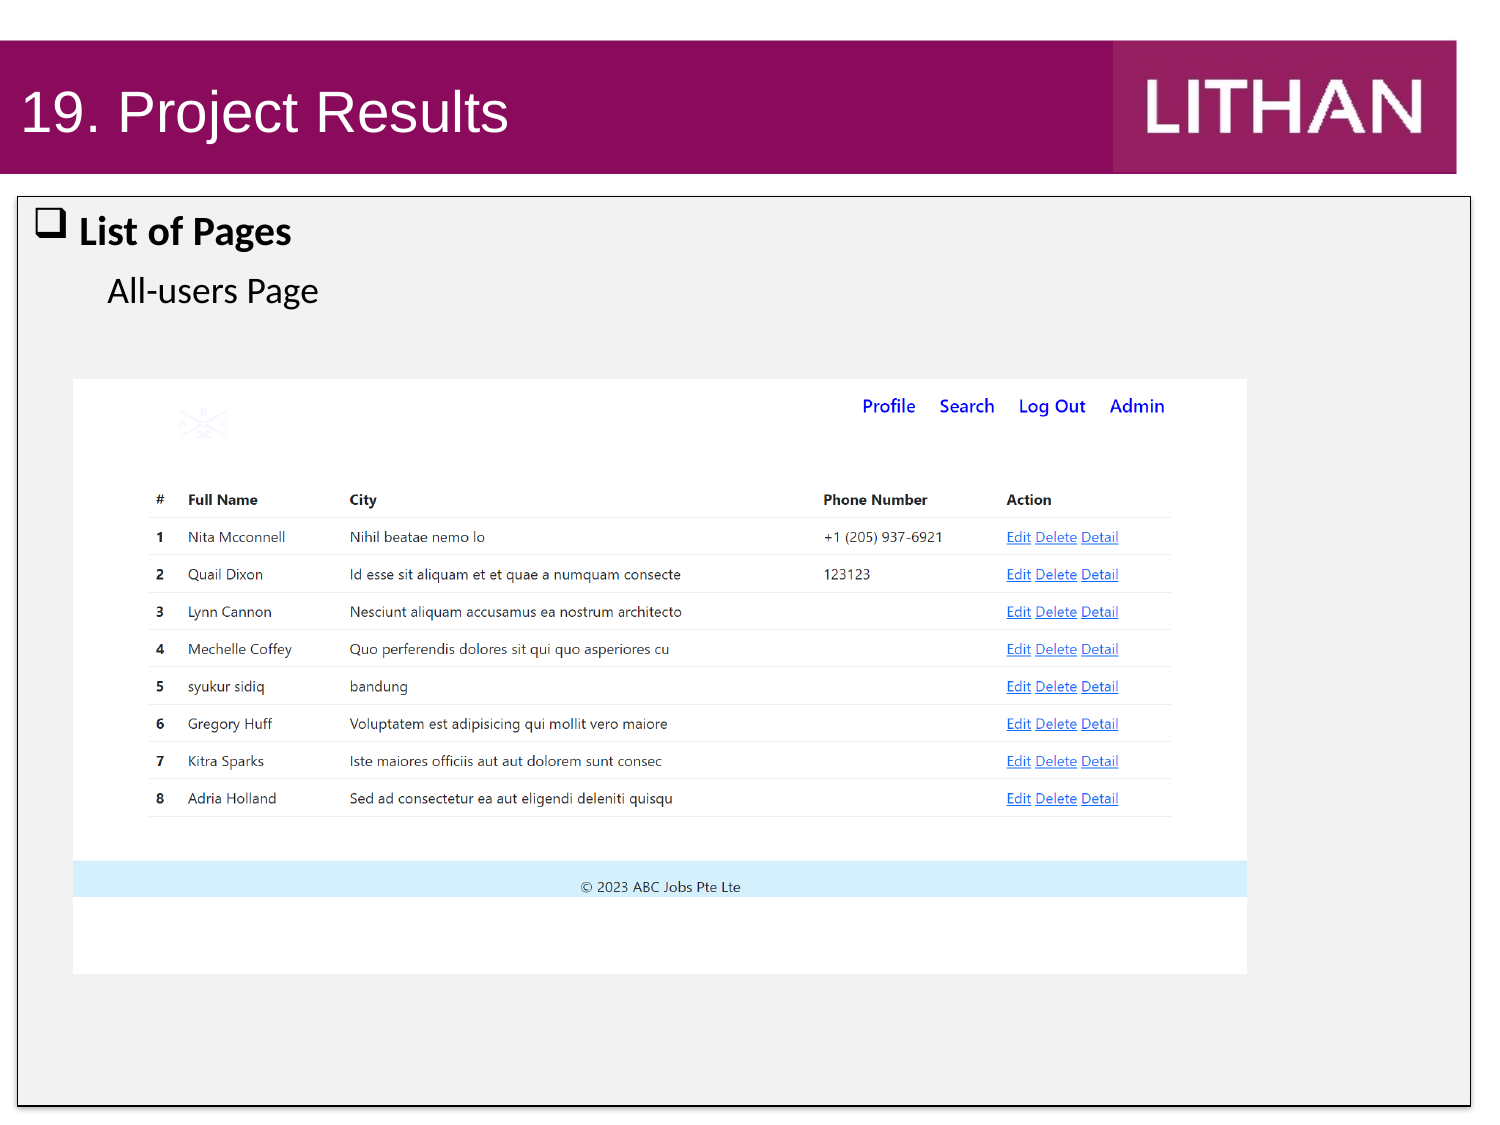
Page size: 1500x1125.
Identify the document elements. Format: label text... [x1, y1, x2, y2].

text_box 19. Project Results [5, 66, 1104, 152]
picture [73, 379, 1247, 974]
text_box List of Pages All-users Page [17, 196, 1471, 1107]
picture [0, 37, 1460, 178]
